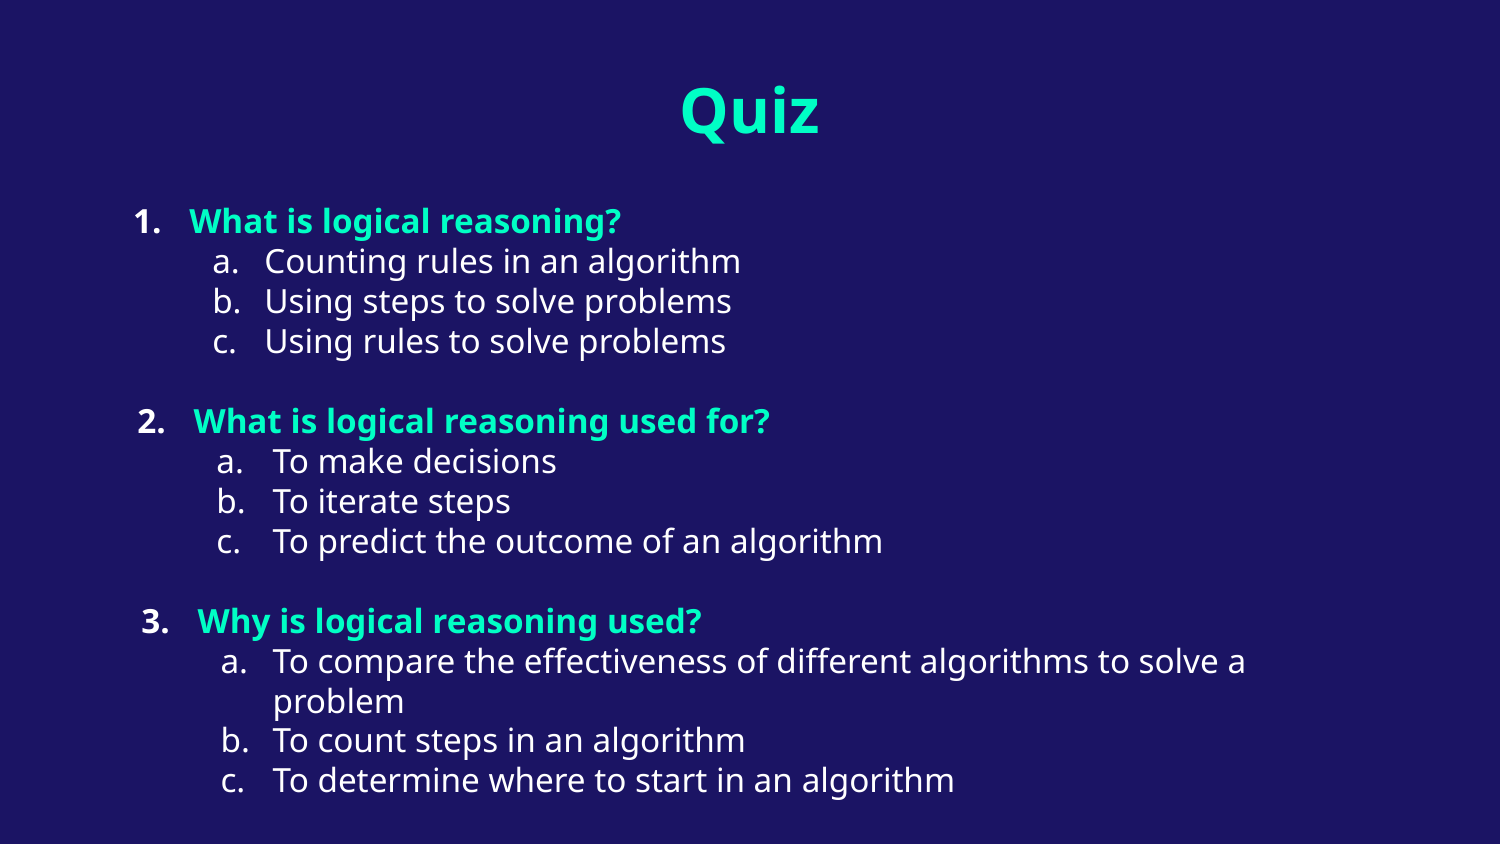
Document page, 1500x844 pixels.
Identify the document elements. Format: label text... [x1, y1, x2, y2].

subtitle What is logical reasoning? Counting rules in an algorithm Using steps to solve problems Using rules to solve problems What is logical reasoning used for? To make decisions To iterate steps To predict the outcome of an algorithm Why is logical reasoning used? To compare the effectiveness of different algorithms to solve a problem To count steps in an algorithm To determine where to start in an algorithm [118, 185, 1315, 727]
title Quiz [209, 56, 1291, 166]
